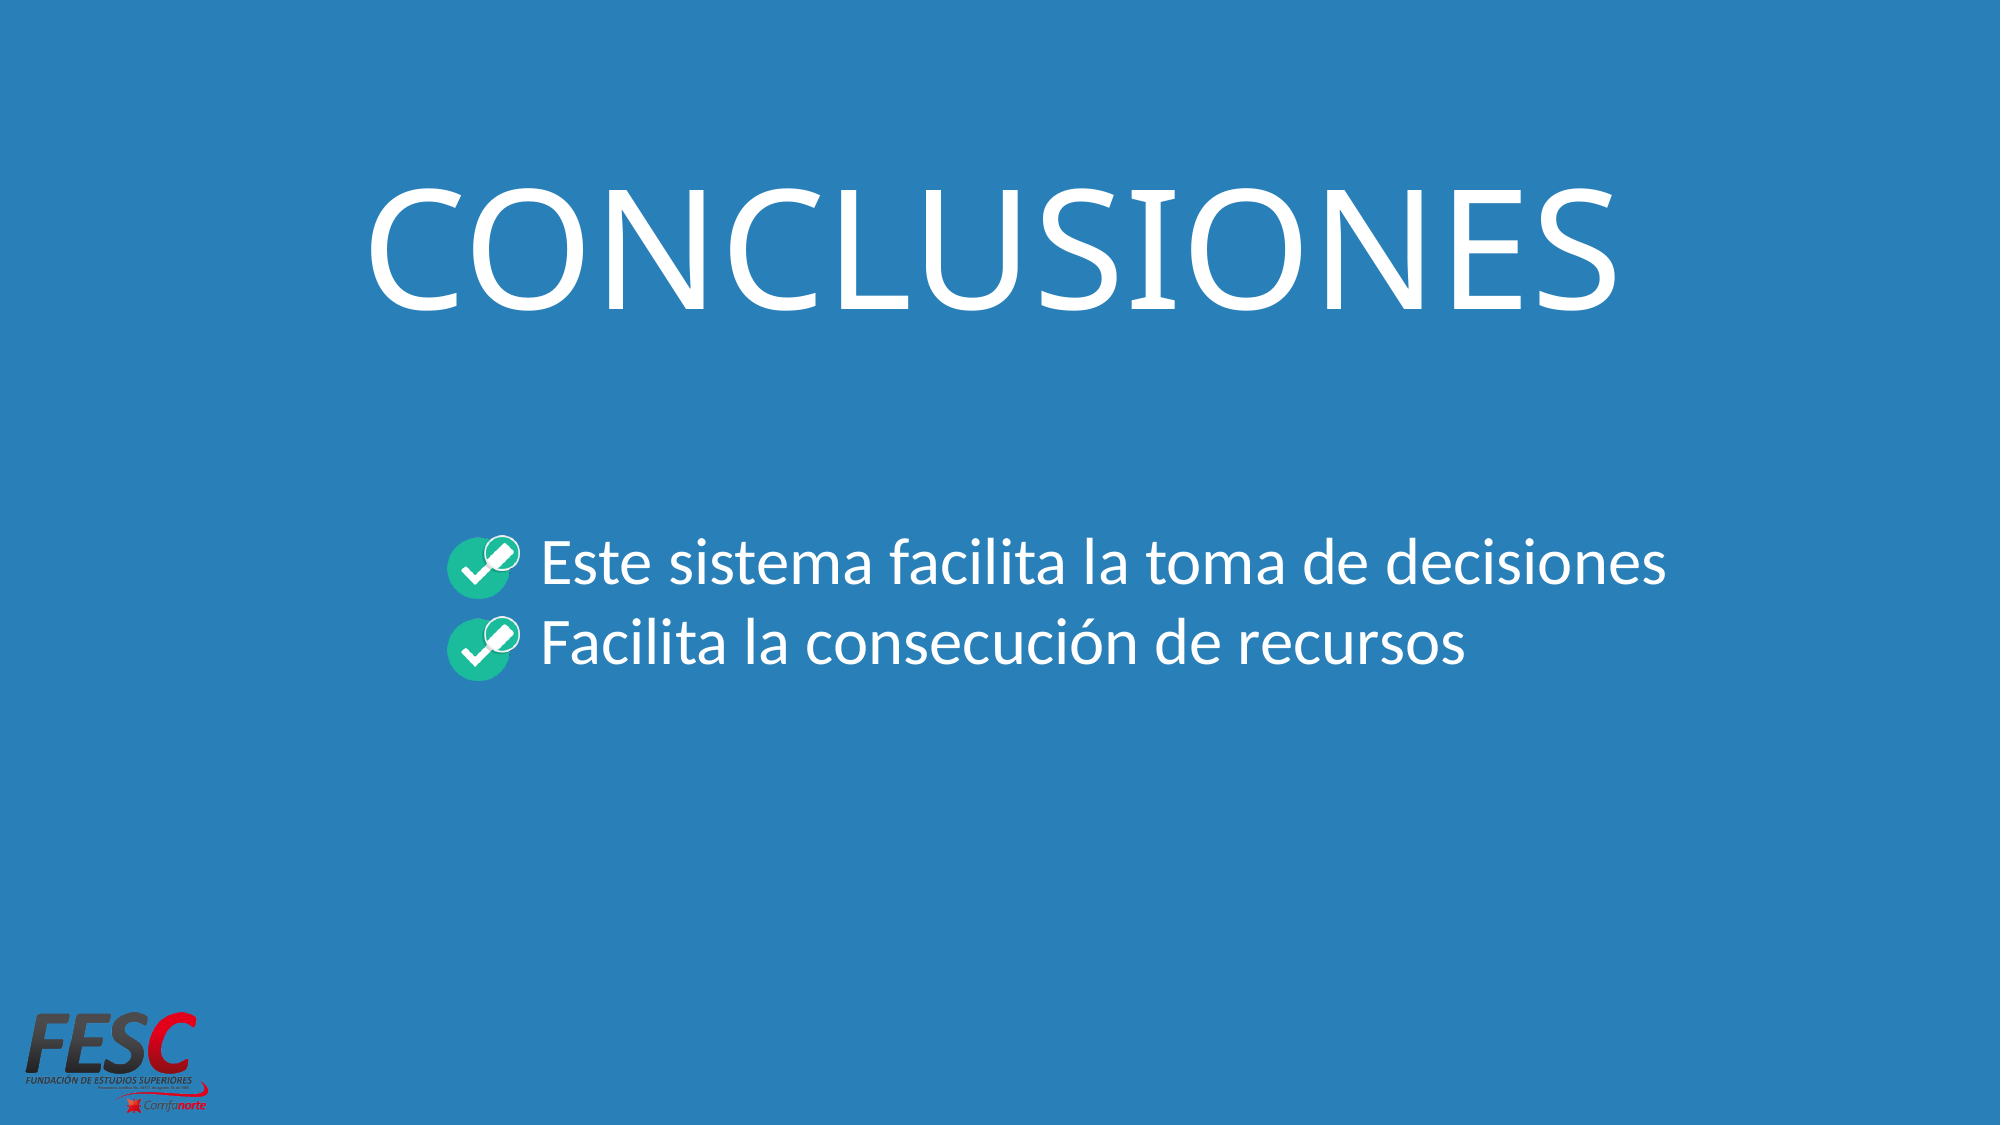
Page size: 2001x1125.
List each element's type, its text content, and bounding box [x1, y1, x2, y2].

picture [447, 535, 520, 599]
text_box Este sistema facilita la toma de decisiones Facilita la consecución de recursos [525, 510, 1699, 686]
text_box CONCLUSIONES [346, 135, 1638, 351]
picture [447, 616, 520, 681]
picture [25, 1012, 208, 1113]
